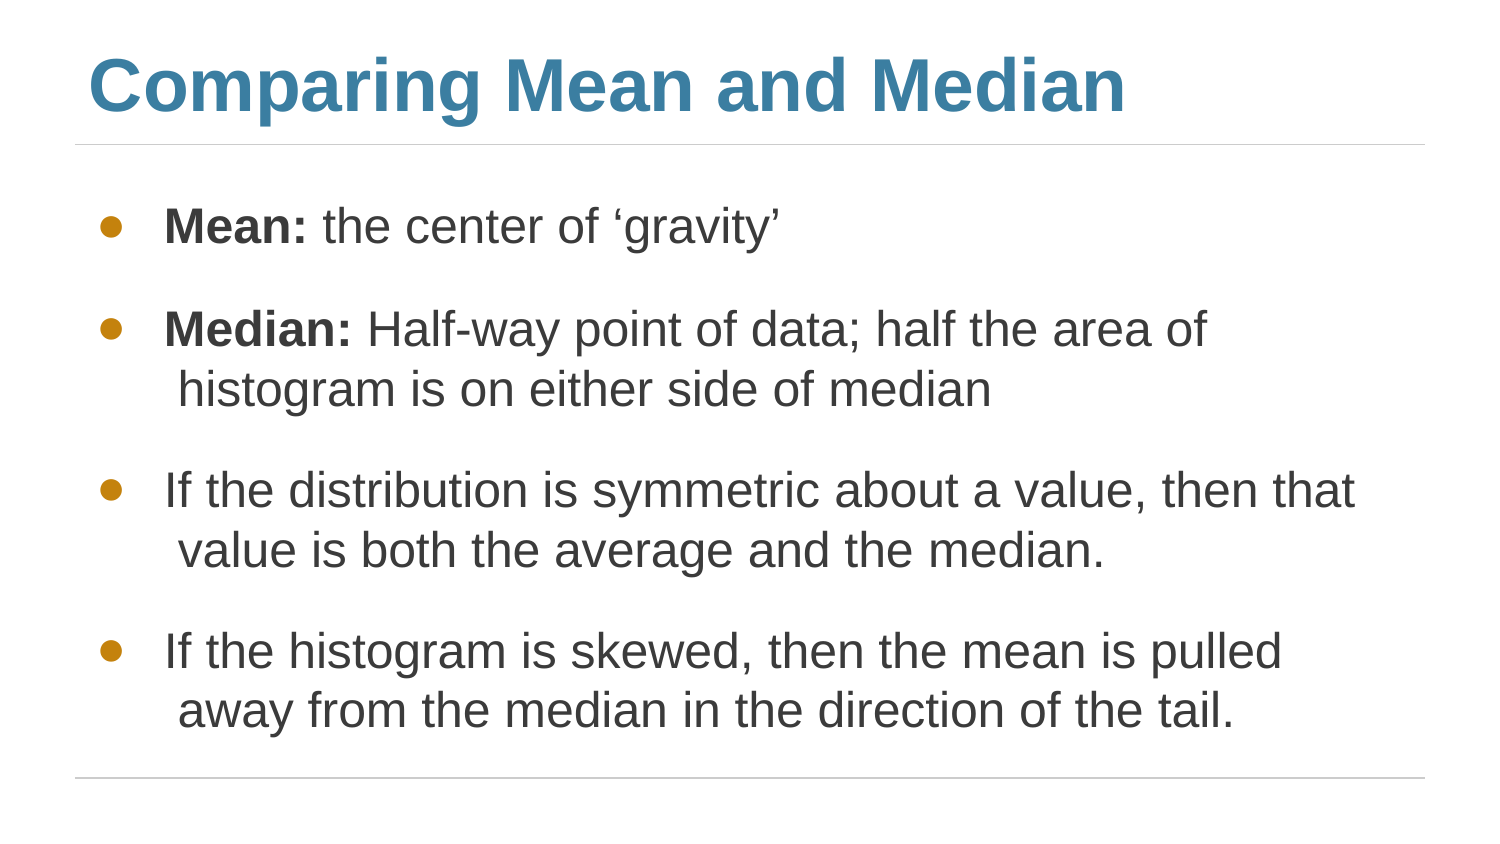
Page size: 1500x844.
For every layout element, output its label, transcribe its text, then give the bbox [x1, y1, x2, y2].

text_box Mean: the center of ‘gravity’ Median: Half-way point of data; half the area of histogram is on either side of median If the distribution is symmetric about a value, then that value is both the average and the median. If the histogram is skewed, then the mean is pulled away from the median in the direction of the tail. [94, 191, 1360, 738]
title Comparing Mean and Median [86, 34, 1133, 178]
